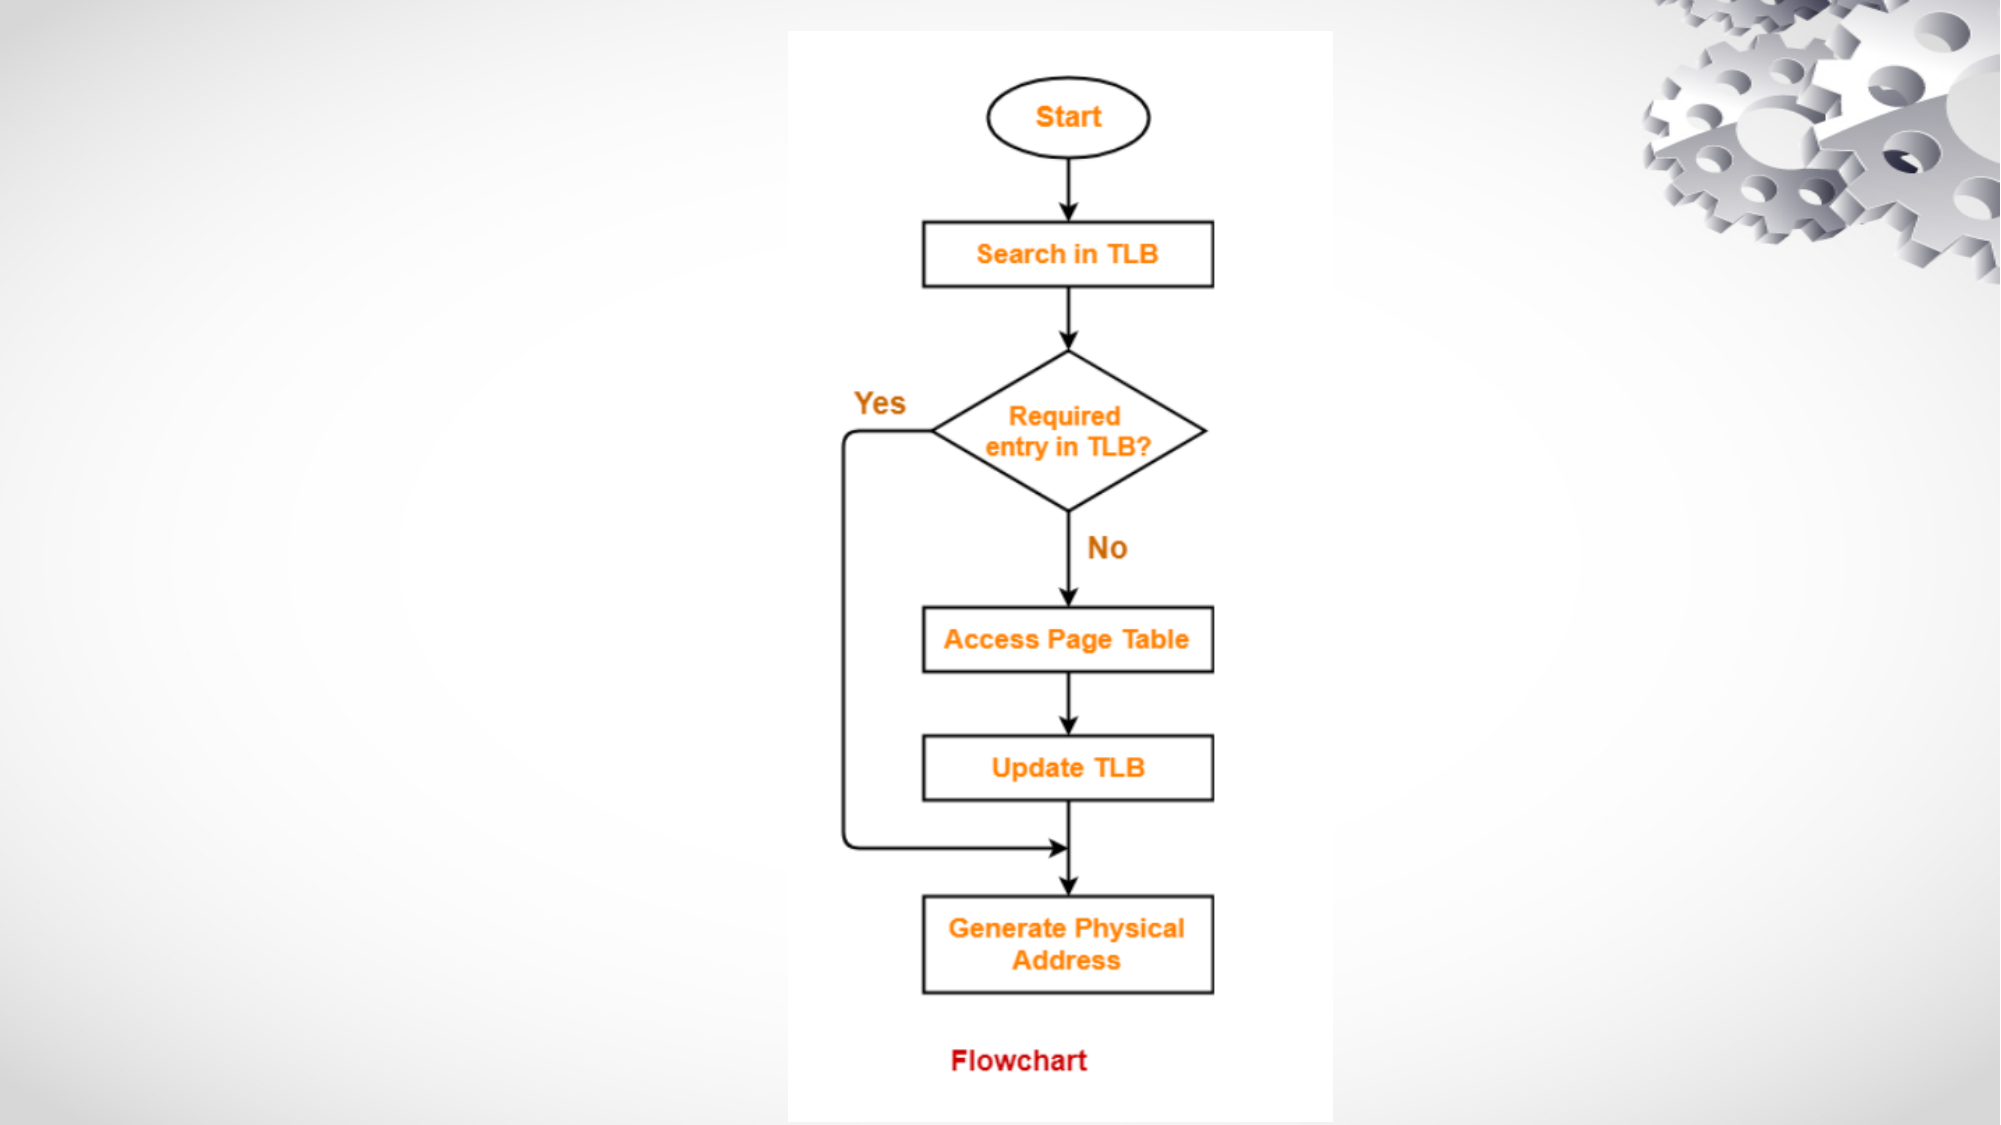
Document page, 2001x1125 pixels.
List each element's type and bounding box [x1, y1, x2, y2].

list [788, 31, 1333, 1122]
picture [0, 0, 2000, 1125]
